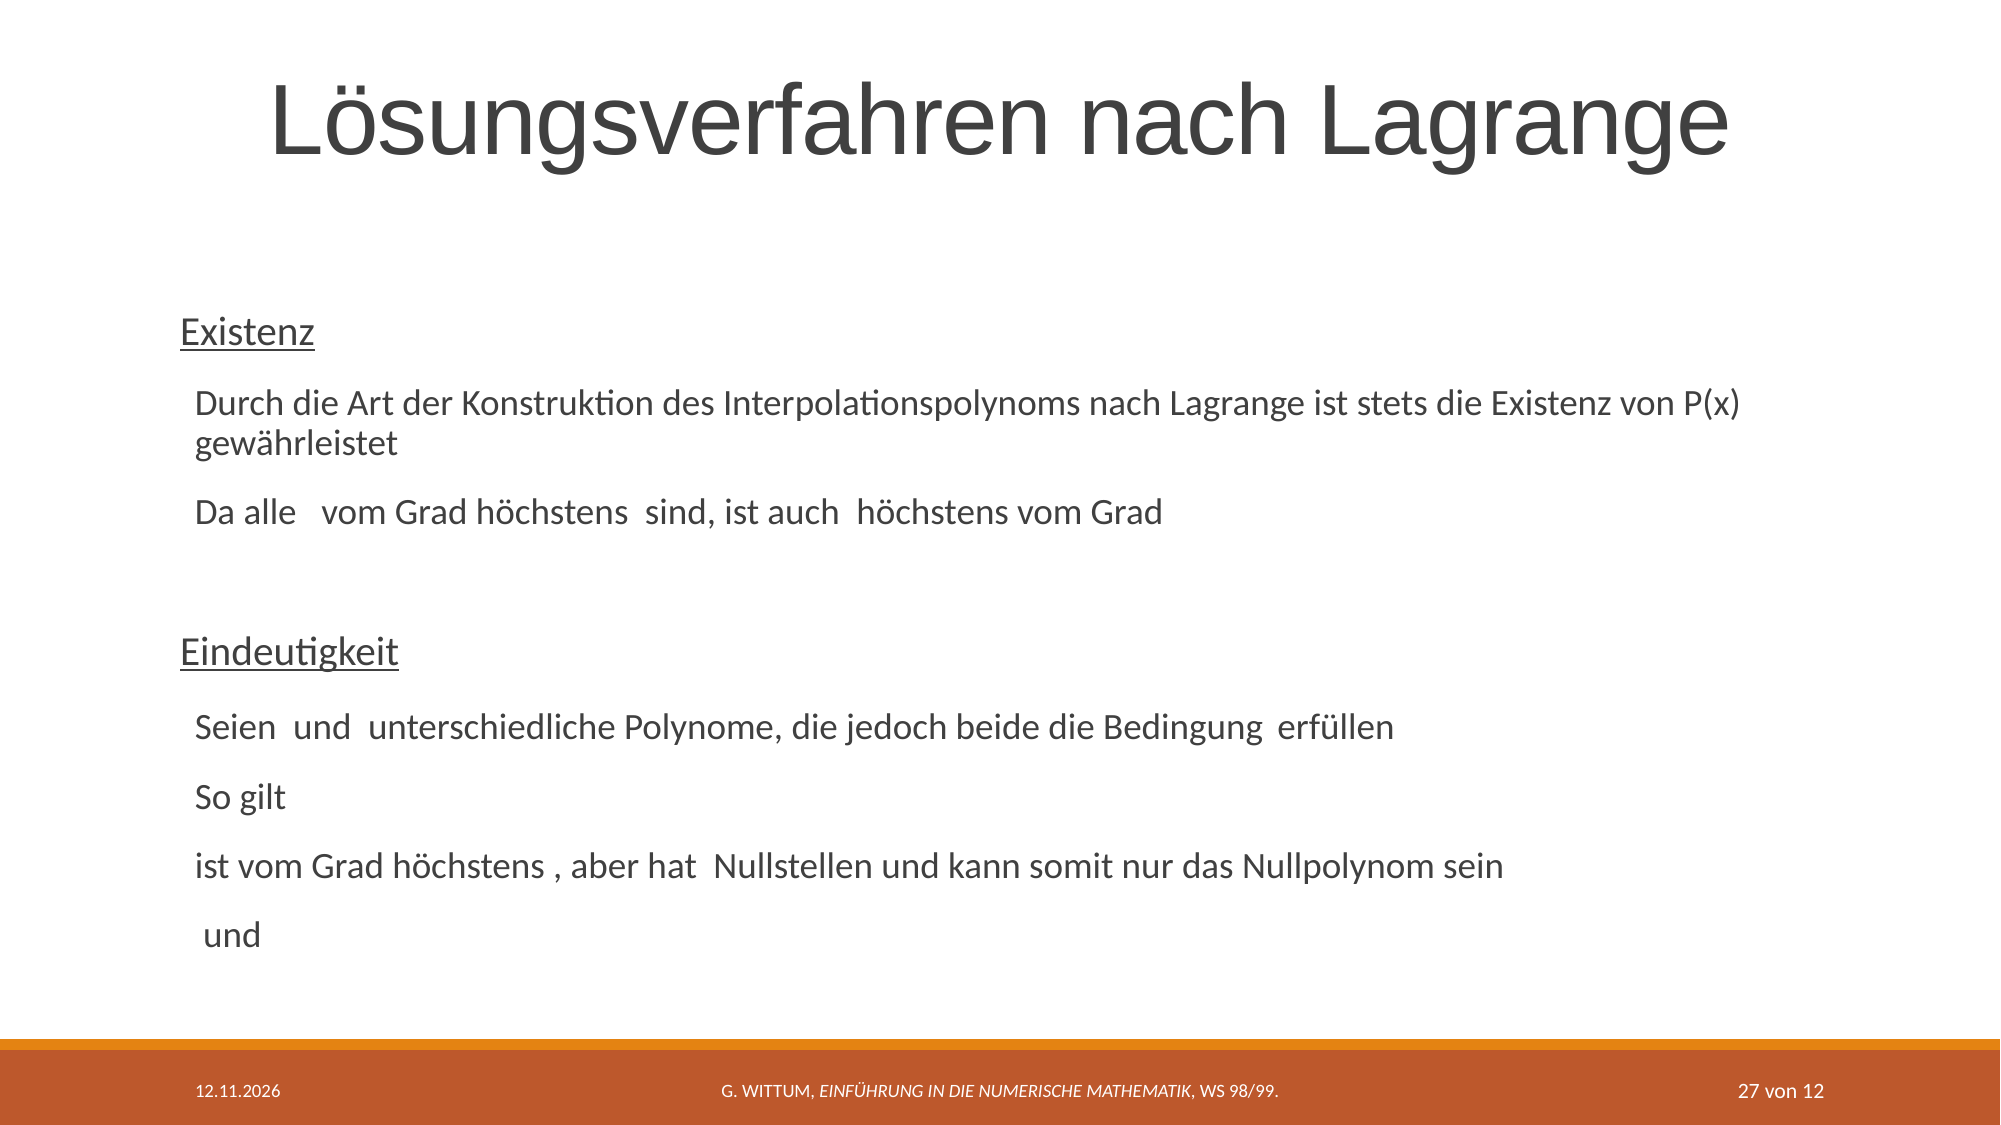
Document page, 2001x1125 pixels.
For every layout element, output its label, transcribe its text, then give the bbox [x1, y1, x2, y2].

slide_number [180, 1059, 586, 1120]
slide_number 27 [1624, 1059, 1840, 1120]
title Lösungsverfahren nach Lagrange [137, 47, 1863, 201]
footer G. Wittum, Einführung in die Numerische Mathematik, WS 98/99. [604, 1059, 1396, 1120]
